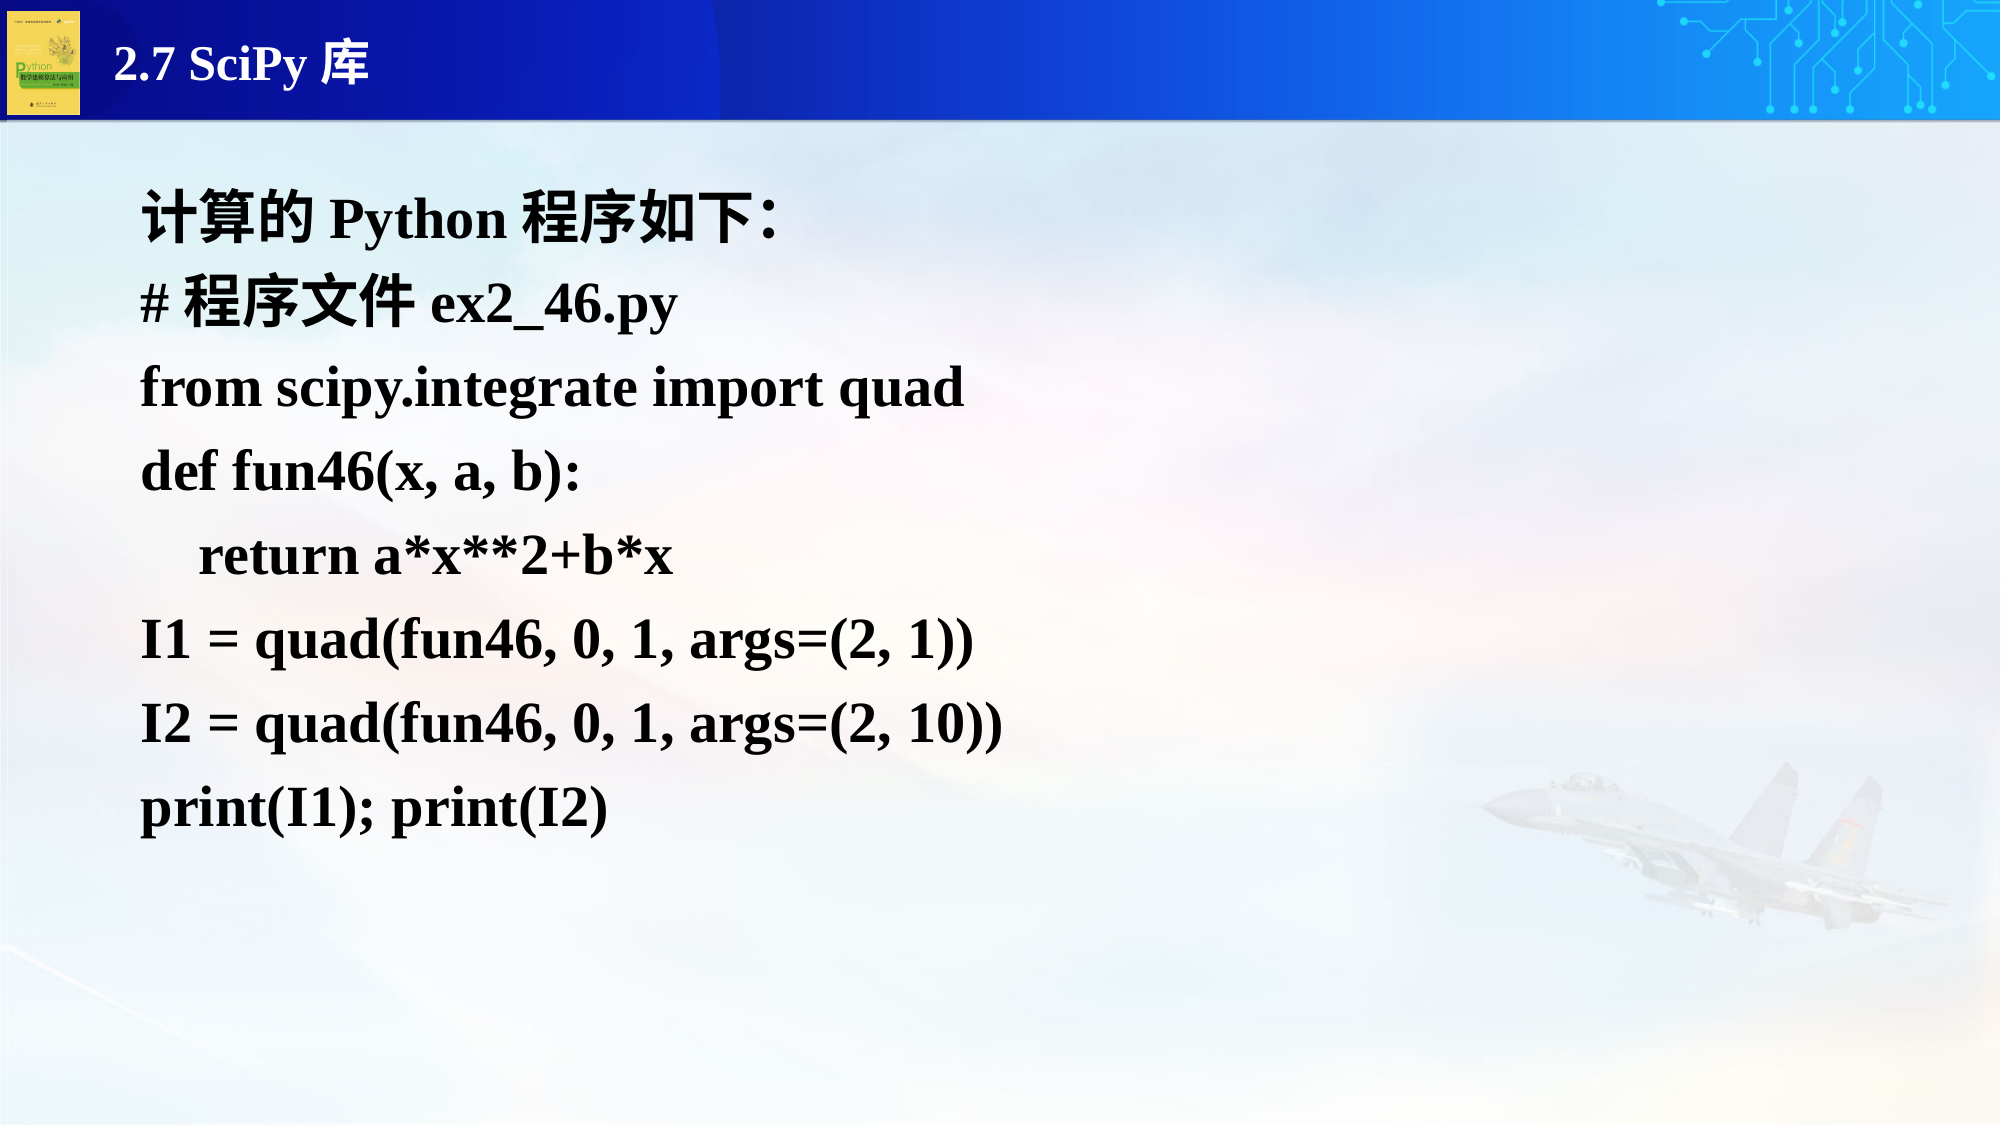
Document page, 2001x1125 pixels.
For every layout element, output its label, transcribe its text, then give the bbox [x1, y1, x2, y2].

text_box 计算的Python程序如下： #程序文件ex2_46.py from scipy.integrate import quad def fun46(x, a, b): return a*x**2+b*x I1 = quad(fun46, 0, 1, args=(2, 1)) I2 = quad(fun46, 0, 1, args=(2, 10)) print(I1); print(I2) [125, 158, 2000, 846]
picture [0, 0, 2001, 1125]
